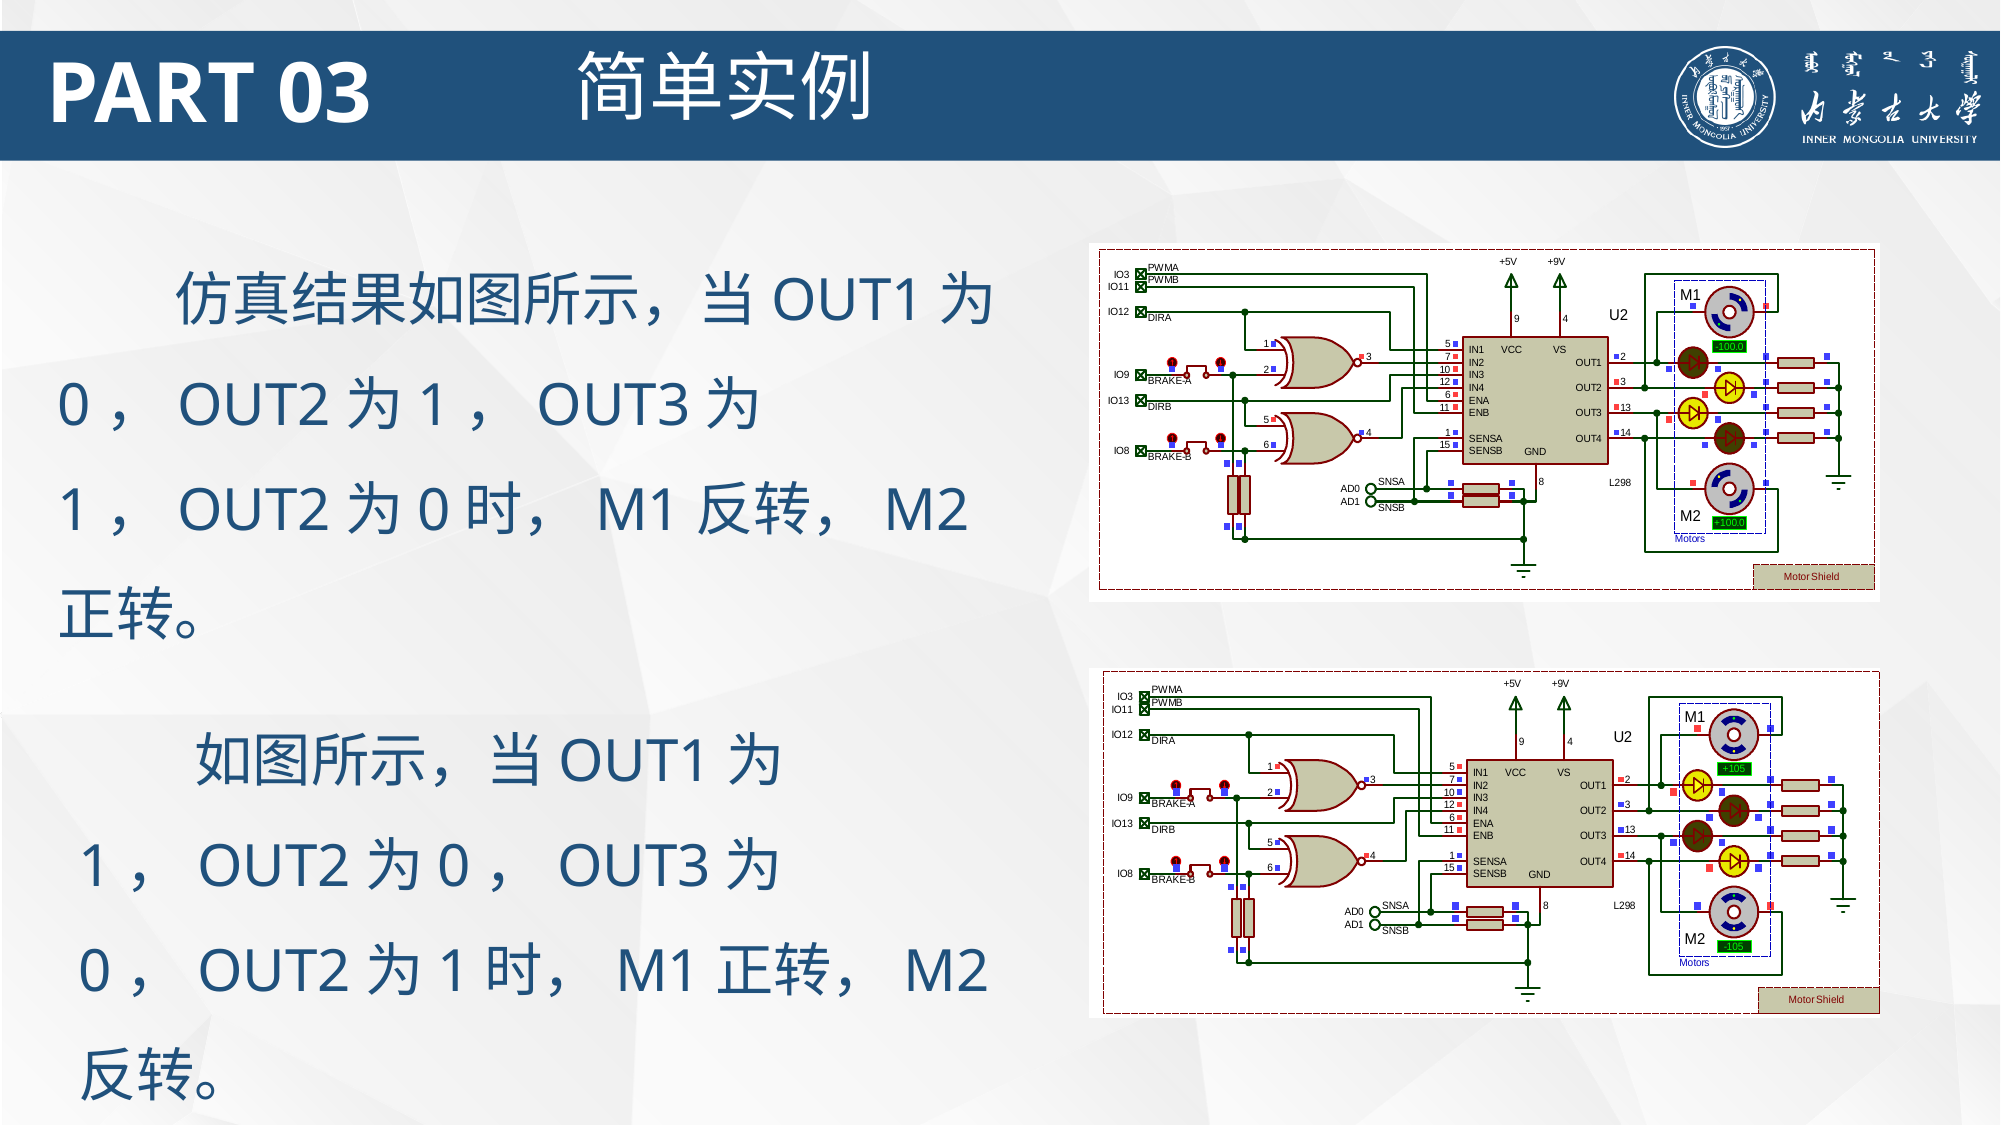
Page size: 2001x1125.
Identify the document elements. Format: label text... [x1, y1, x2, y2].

list PART 03 [32, 42, 481, 148]
list 简单实例 [559, 42, 1485, 158]
text_box 仿真结果如图所示，当OUT1为0，OUT2为1，OUT3为1，OUT2为0时，M1反转，M2正转。 [43, 219, 1036, 655]
picture [0, 0, 2001, 1125]
text_box 如图所示，当OUT1为1，OUT2为0，OUT3为0，OUT2为1时，M1正转，M2反转。 [63, 680, 1056, 1116]
picture [1673, 46, 1986, 150]
